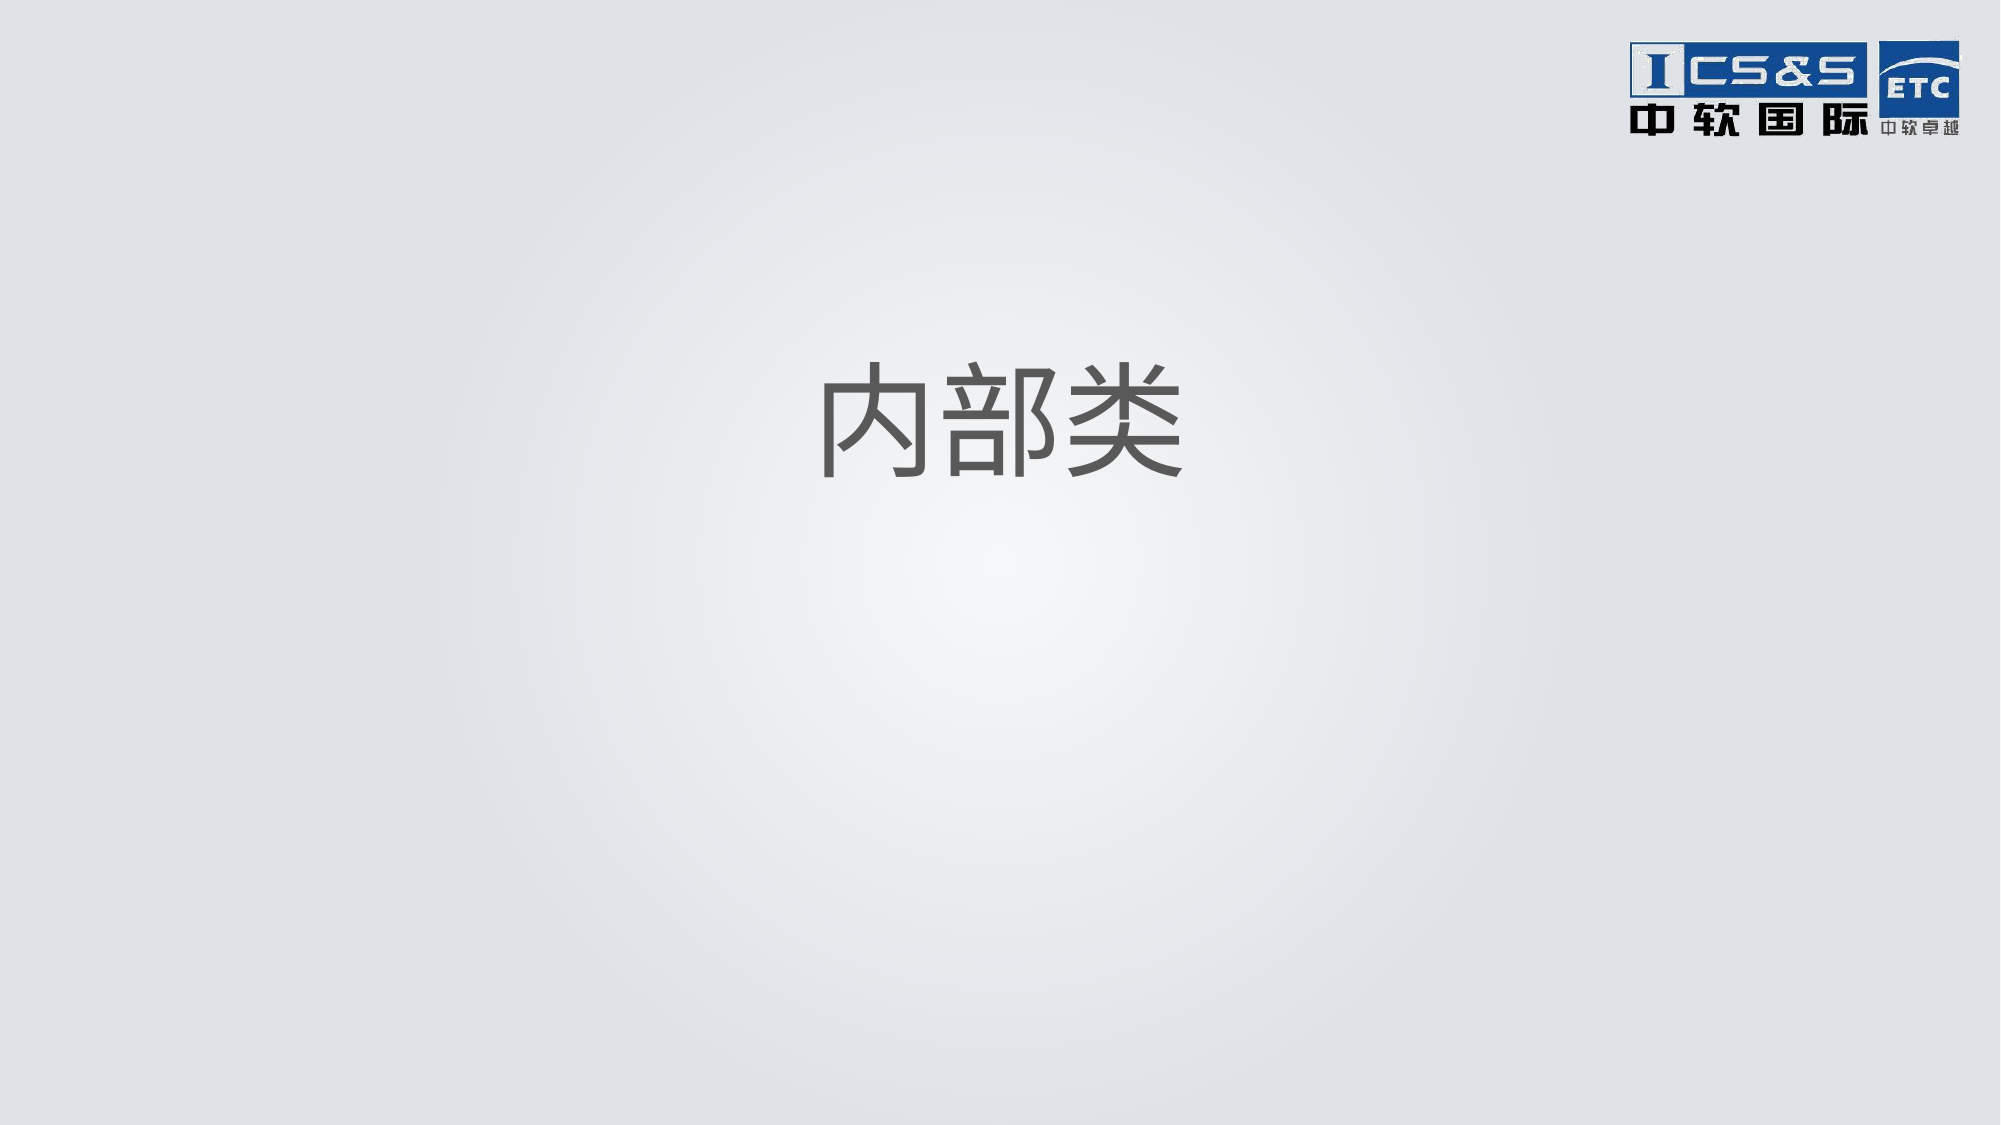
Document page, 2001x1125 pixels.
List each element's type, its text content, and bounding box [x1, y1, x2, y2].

title 内部类 [249, 231, 1750, 623]
picture [0, 0, 2001, 1125]
